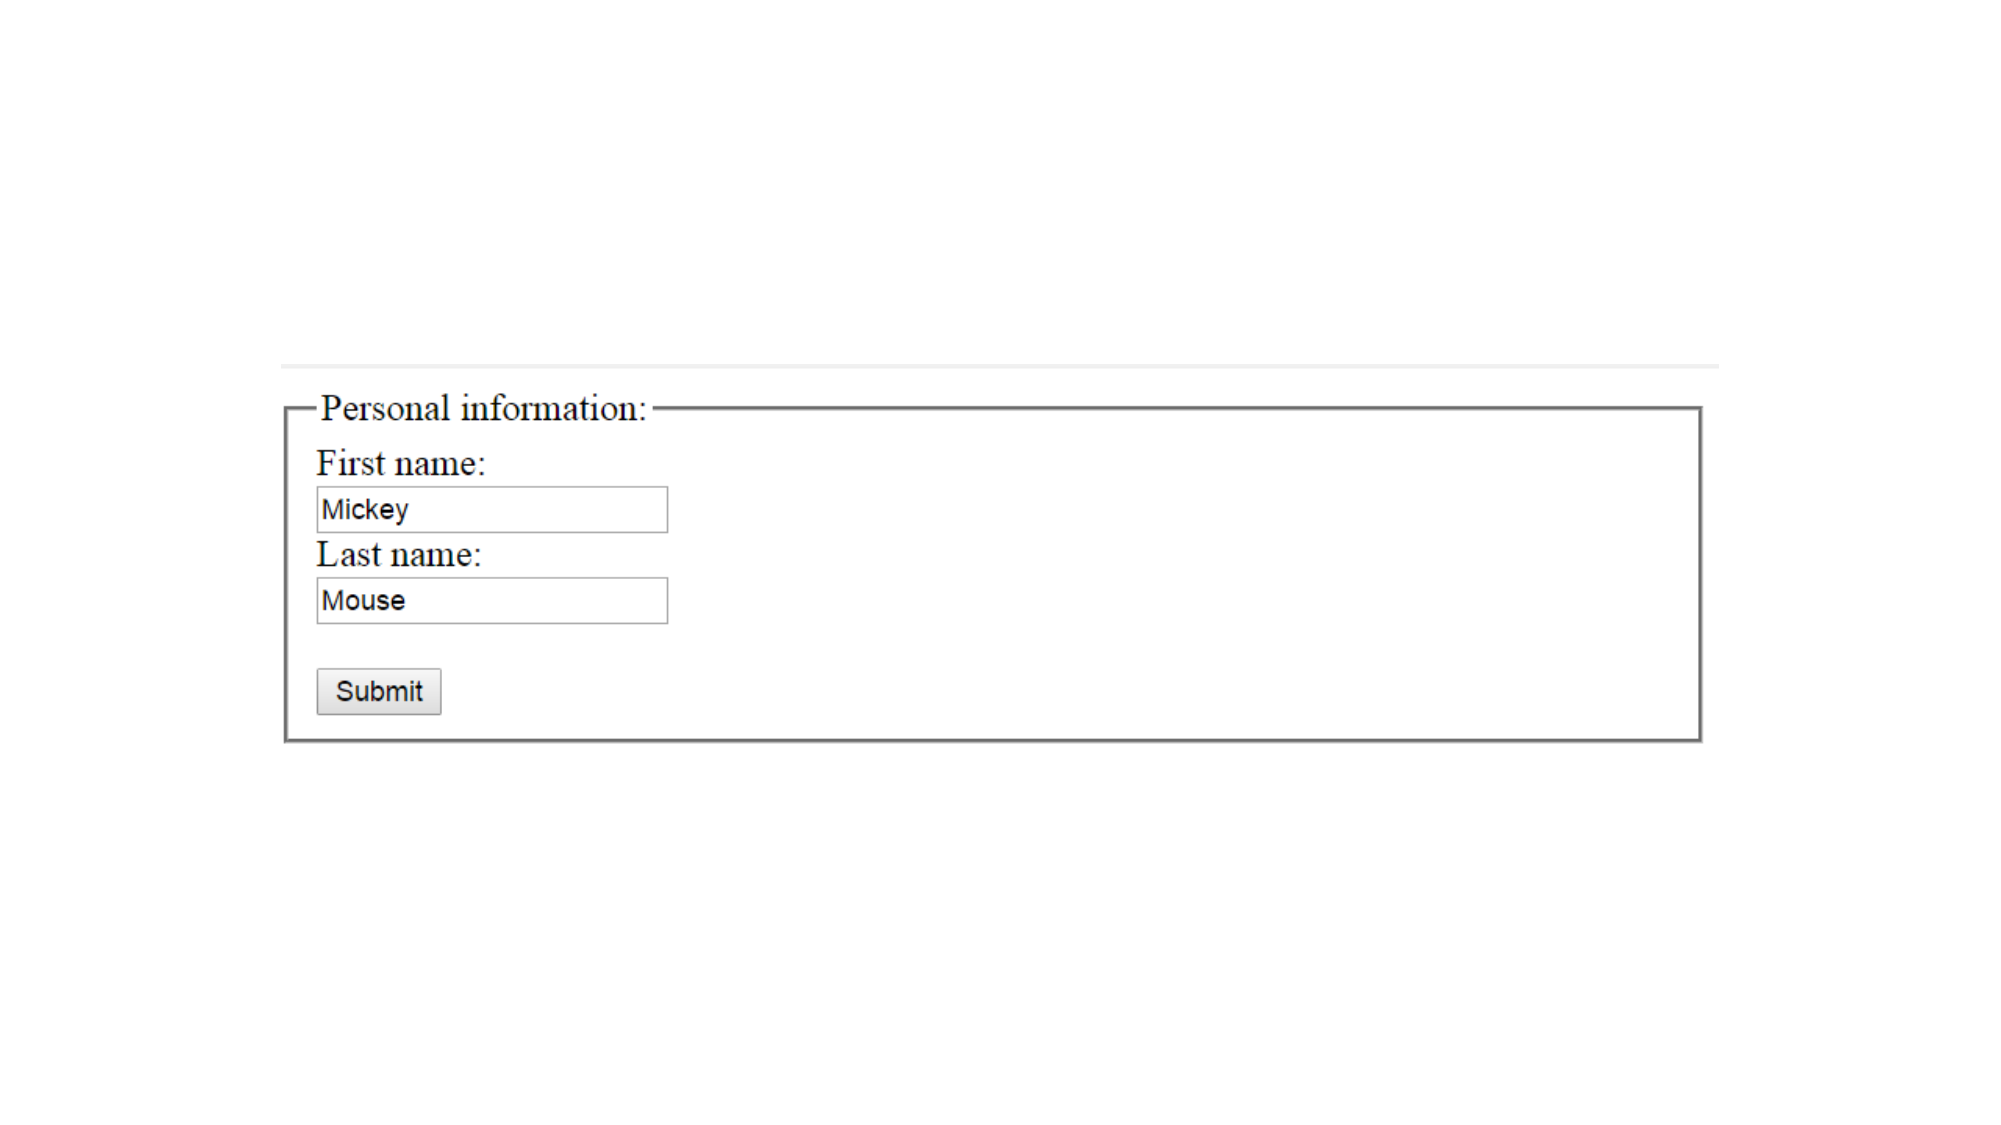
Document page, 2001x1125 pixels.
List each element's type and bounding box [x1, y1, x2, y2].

picture [281, 364, 1719, 761]
